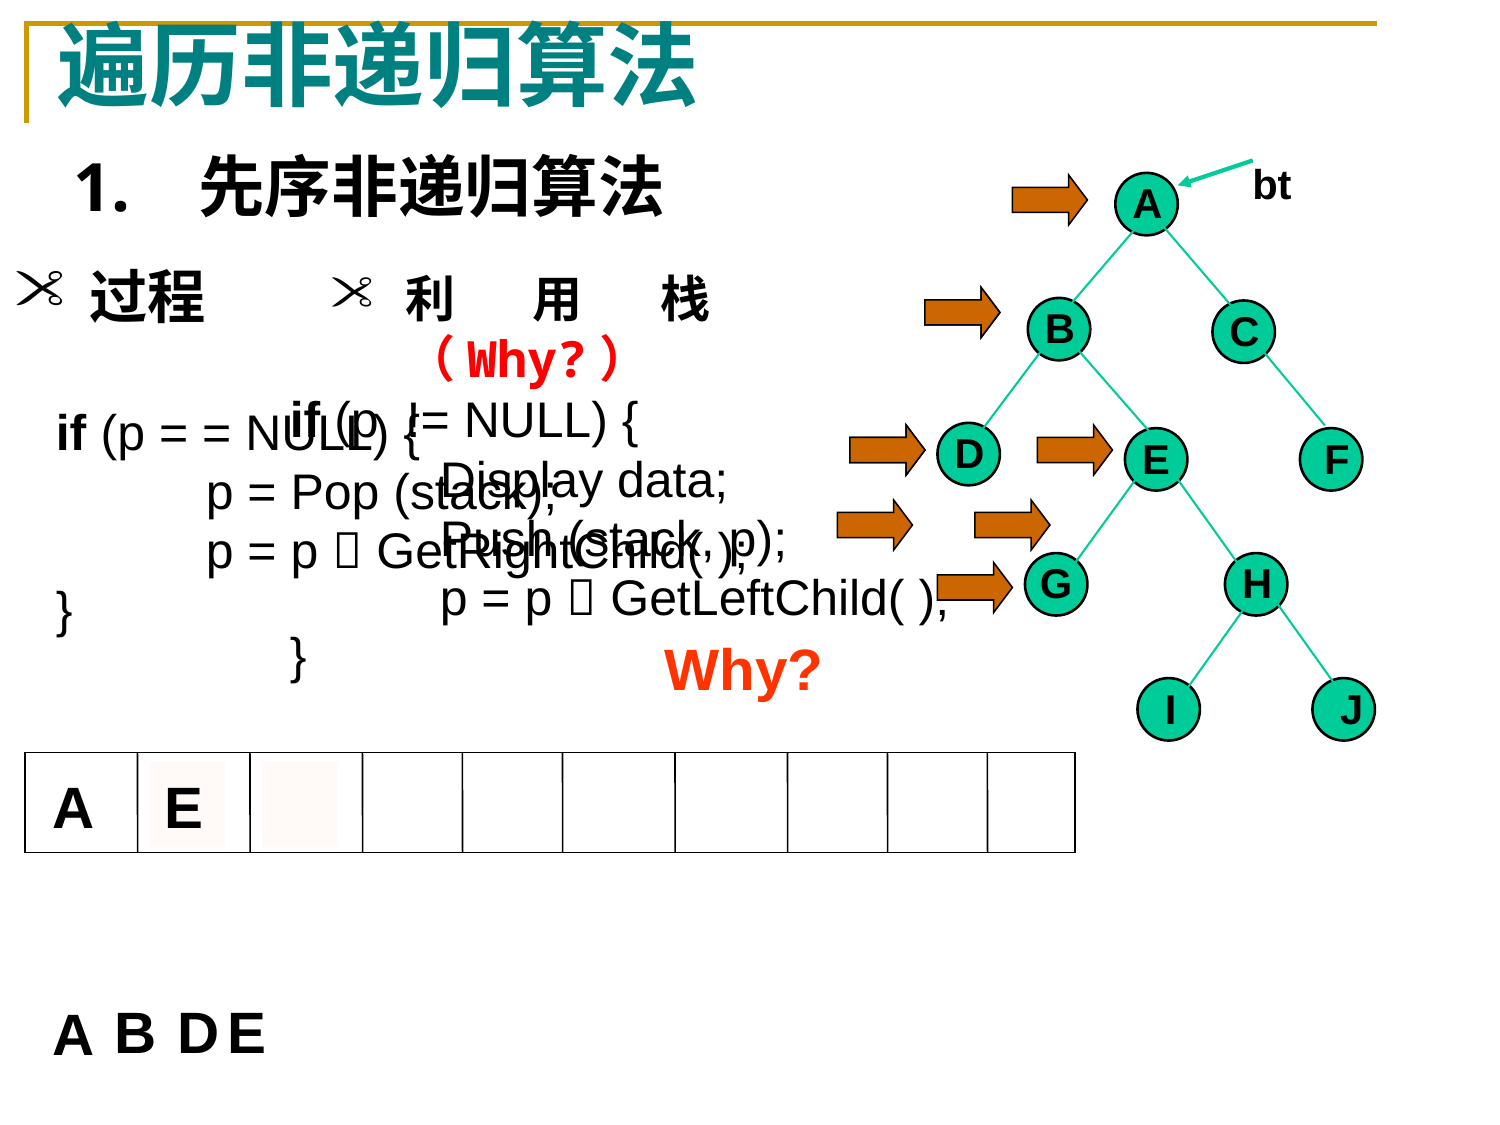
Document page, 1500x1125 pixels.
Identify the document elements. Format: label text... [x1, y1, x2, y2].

text_box if (p != NULL) { Display data; Push (stack, p); p = p  GetLeftChild( ); } [274, 646, 649, 693]
text_box 1. 先序非递归算法 [58, 137, 681, 233]
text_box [24, 752, 1076, 853]
text_box Why? [649, 624, 932, 710]
text_box D [162, 987, 212, 1073]
text_box A [37, 989, 113, 1075]
text_box if (p != NULL) { Display data; Push (stack, p); p = p  GetLeftChild( ); } [274, 387, 932, 624]
text_box [849, 425, 925, 476]
text_box B [99, 987, 162, 1073]
title 遍历非递归算法 [0, 0, 1500, 138]
text_box E [212, 987, 288, 1073]
text_box if (p = = NULL) { p = Pop (stack); p = p  GetRightChild( ); } [41, 399, 846, 646]
text_box [924, 299, 932, 325]
text_box 利用栈 （Why?） [315, 259, 814, 335]
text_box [937, 149, 1379, 741]
text_box 过程 [0, 252, 575, 338]
